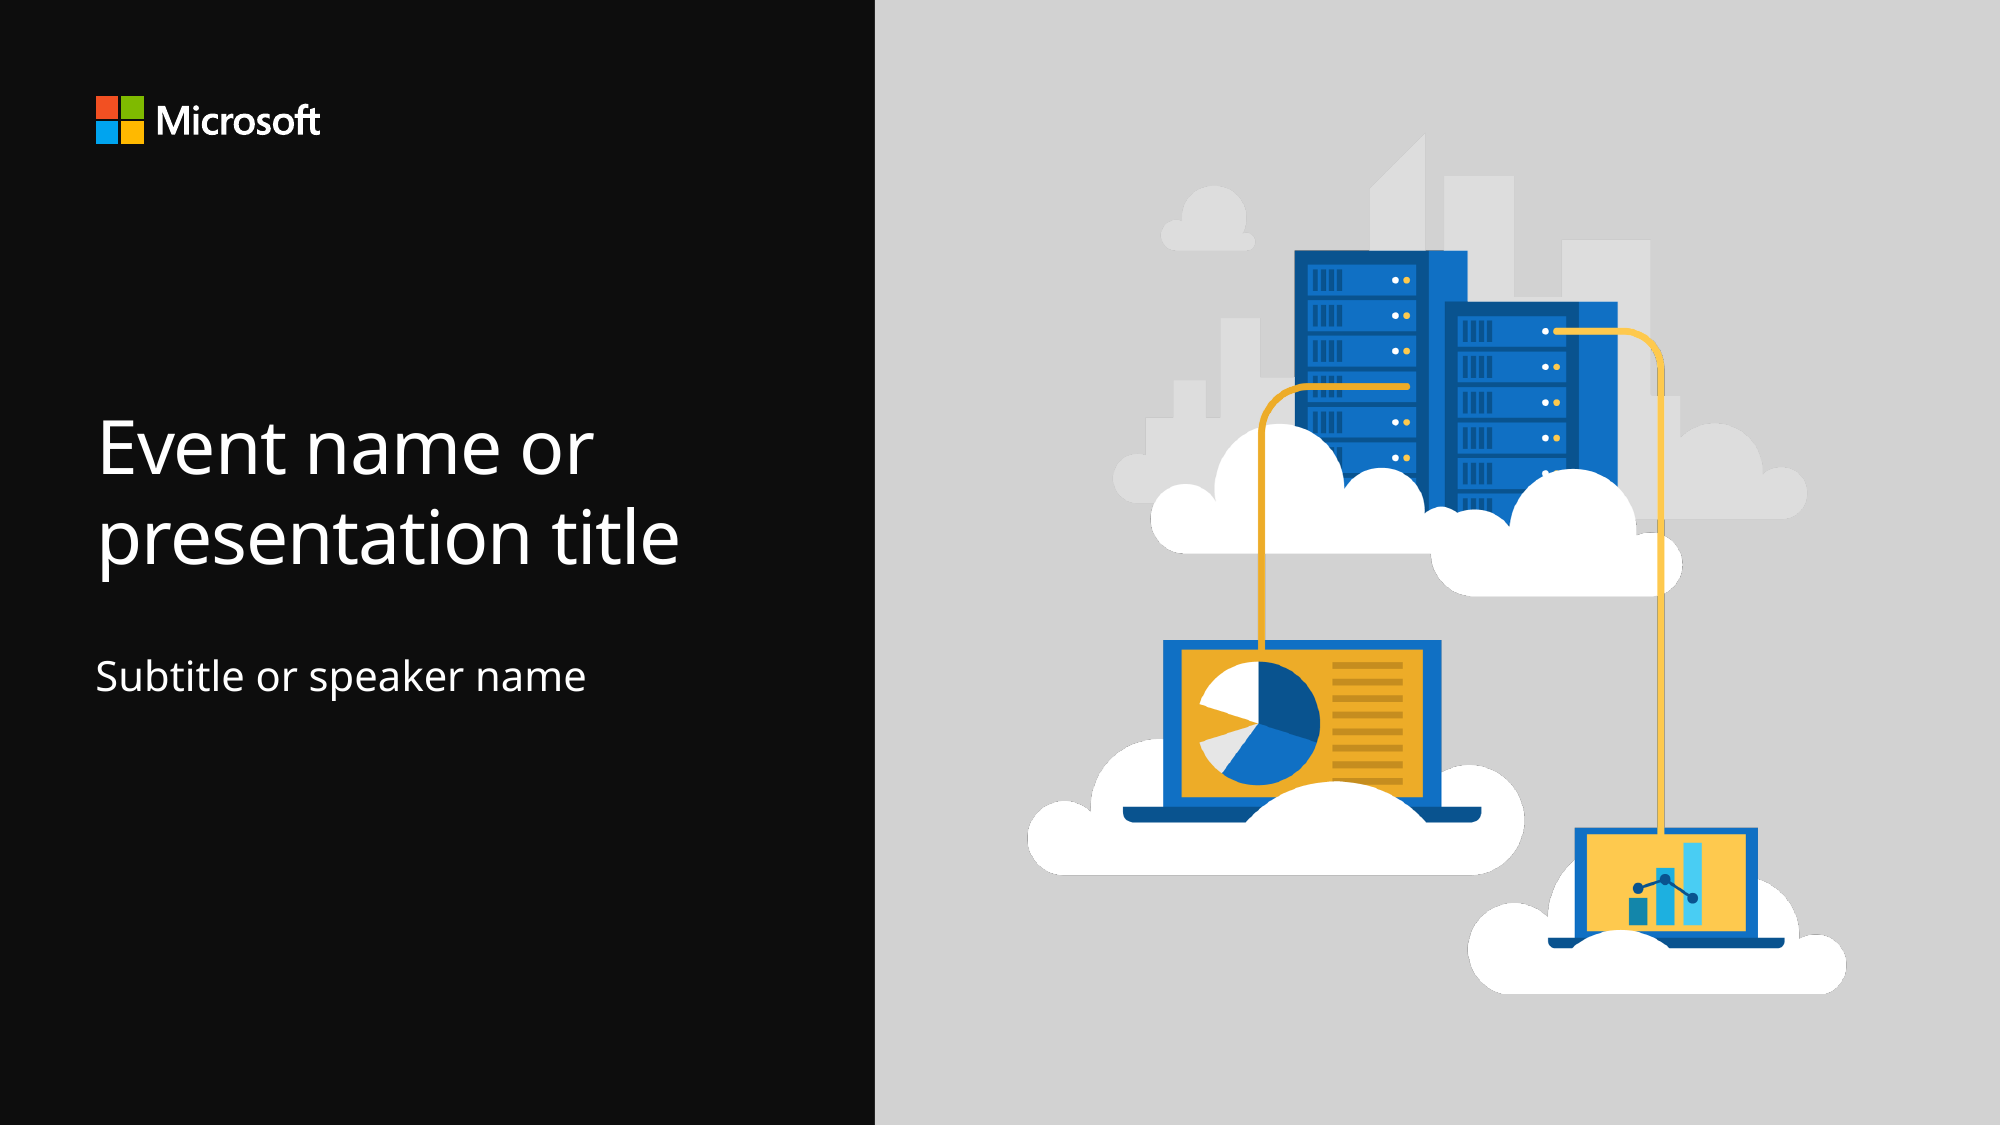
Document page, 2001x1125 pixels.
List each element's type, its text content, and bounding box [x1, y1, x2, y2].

picture [1025, 131, 1850, 994]
list Subtitle or speaker name [95, 650, 779, 701]
title Event name or presentation title [96, 397, 781, 580]
